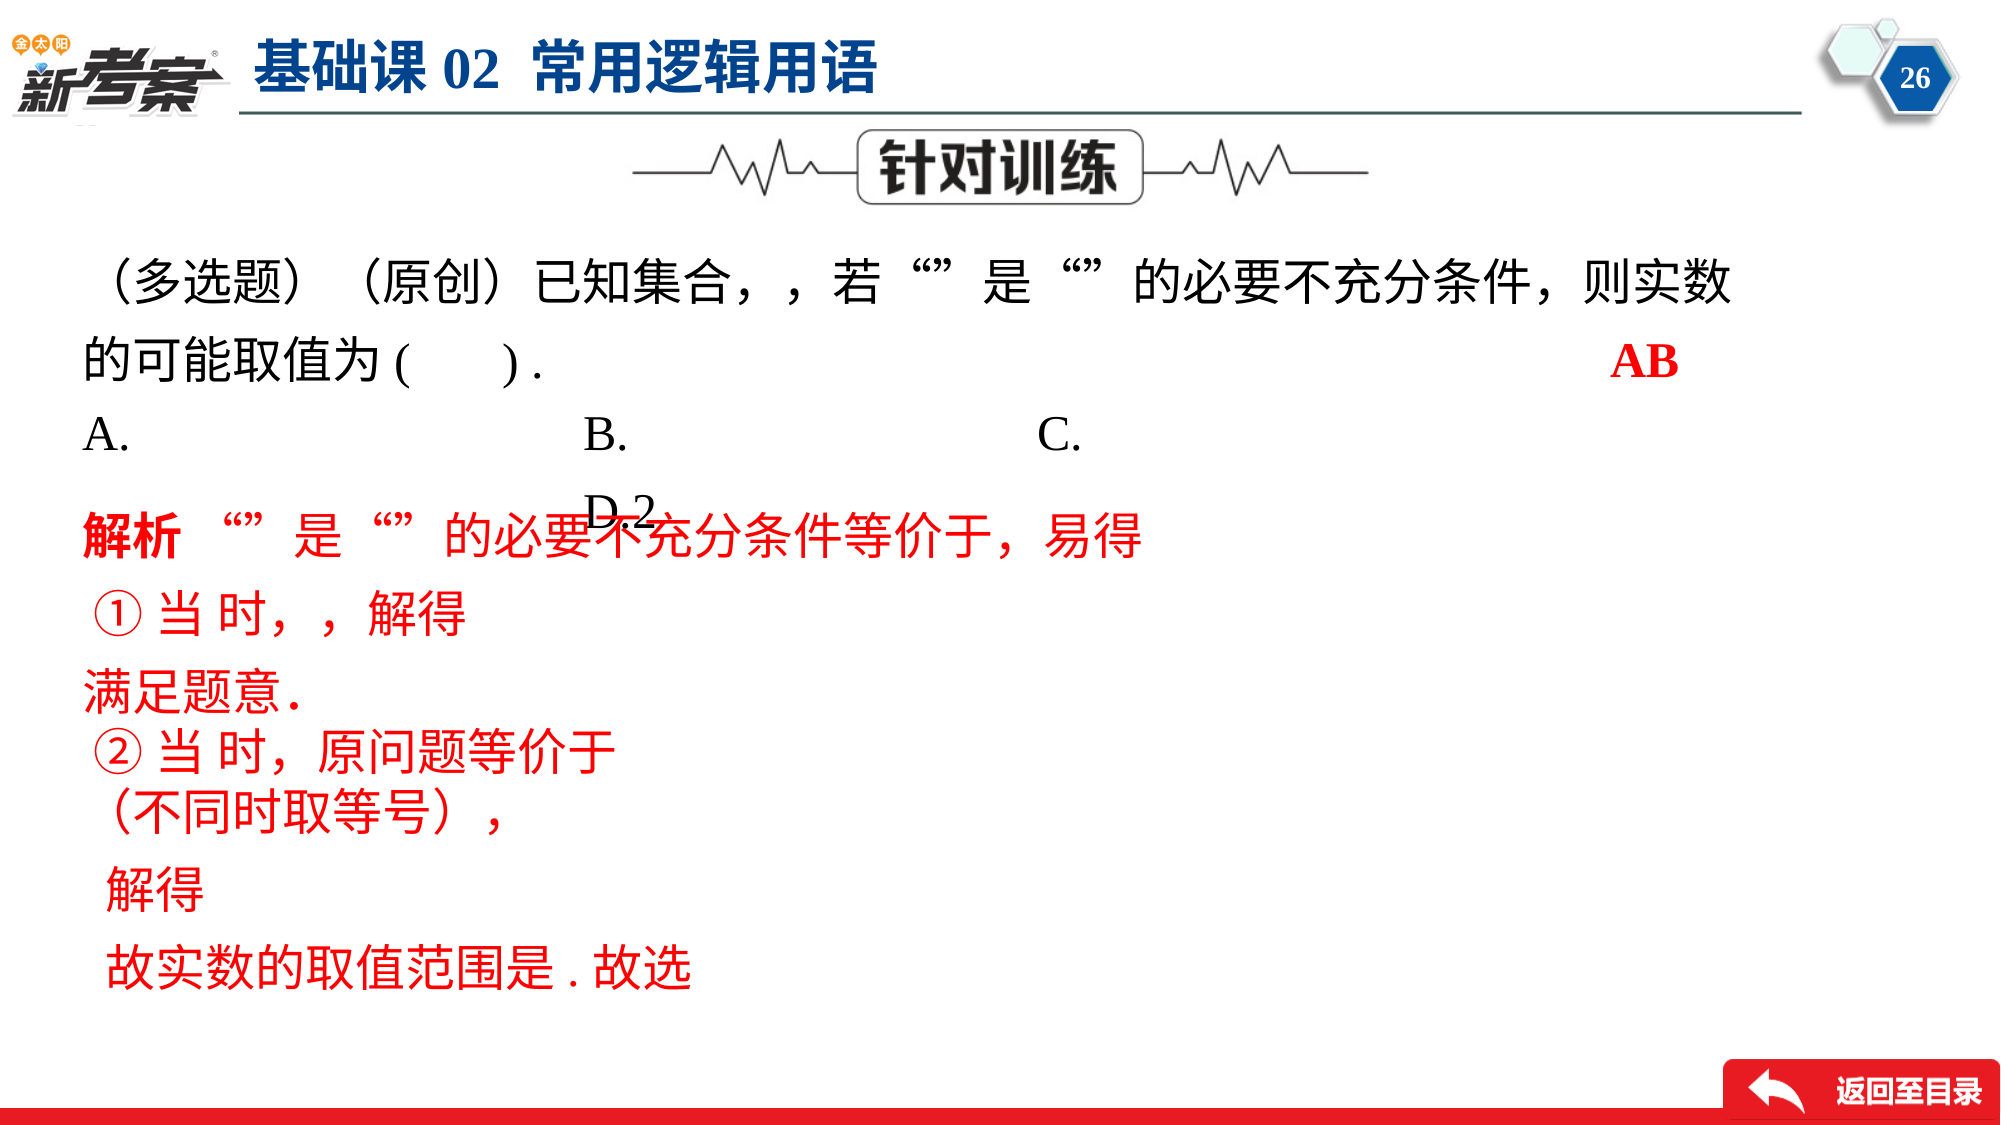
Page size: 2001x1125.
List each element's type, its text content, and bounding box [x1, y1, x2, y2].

picture [0, 0, 2001, 1125]
text_box AB [1591, 310, 1698, 382]
